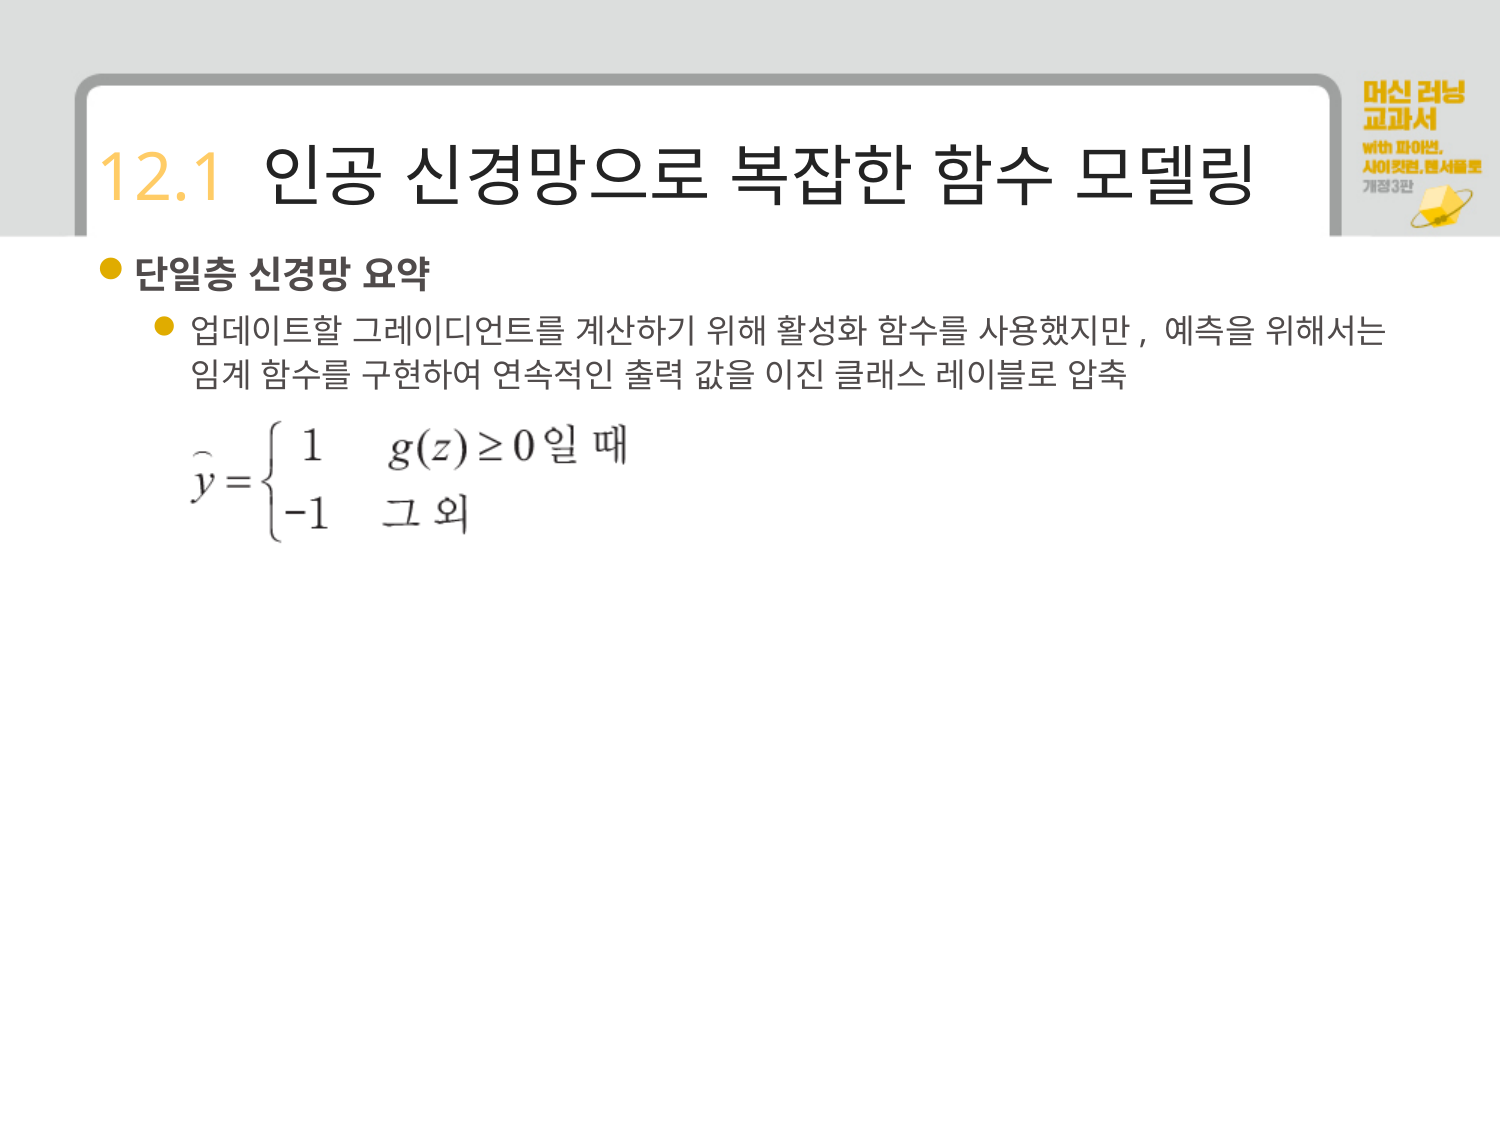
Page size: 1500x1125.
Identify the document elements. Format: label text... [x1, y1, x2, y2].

list 단일층 신경망 요약 업데이트할 그레이디언트를 계산하기 위해 활성화 함수를 사용했지만, 예측을 위해서는 임계 함수를 구현하여 연속적인 출력 값을 이진 클래스 레이블로 압축 [81, 239, 1450, 1054]
picture [0, 0, 1500, 1125]
title 12.1 인공 신경망으로 복잡한 함수 모델링 [81, 90, 1412, 222]
